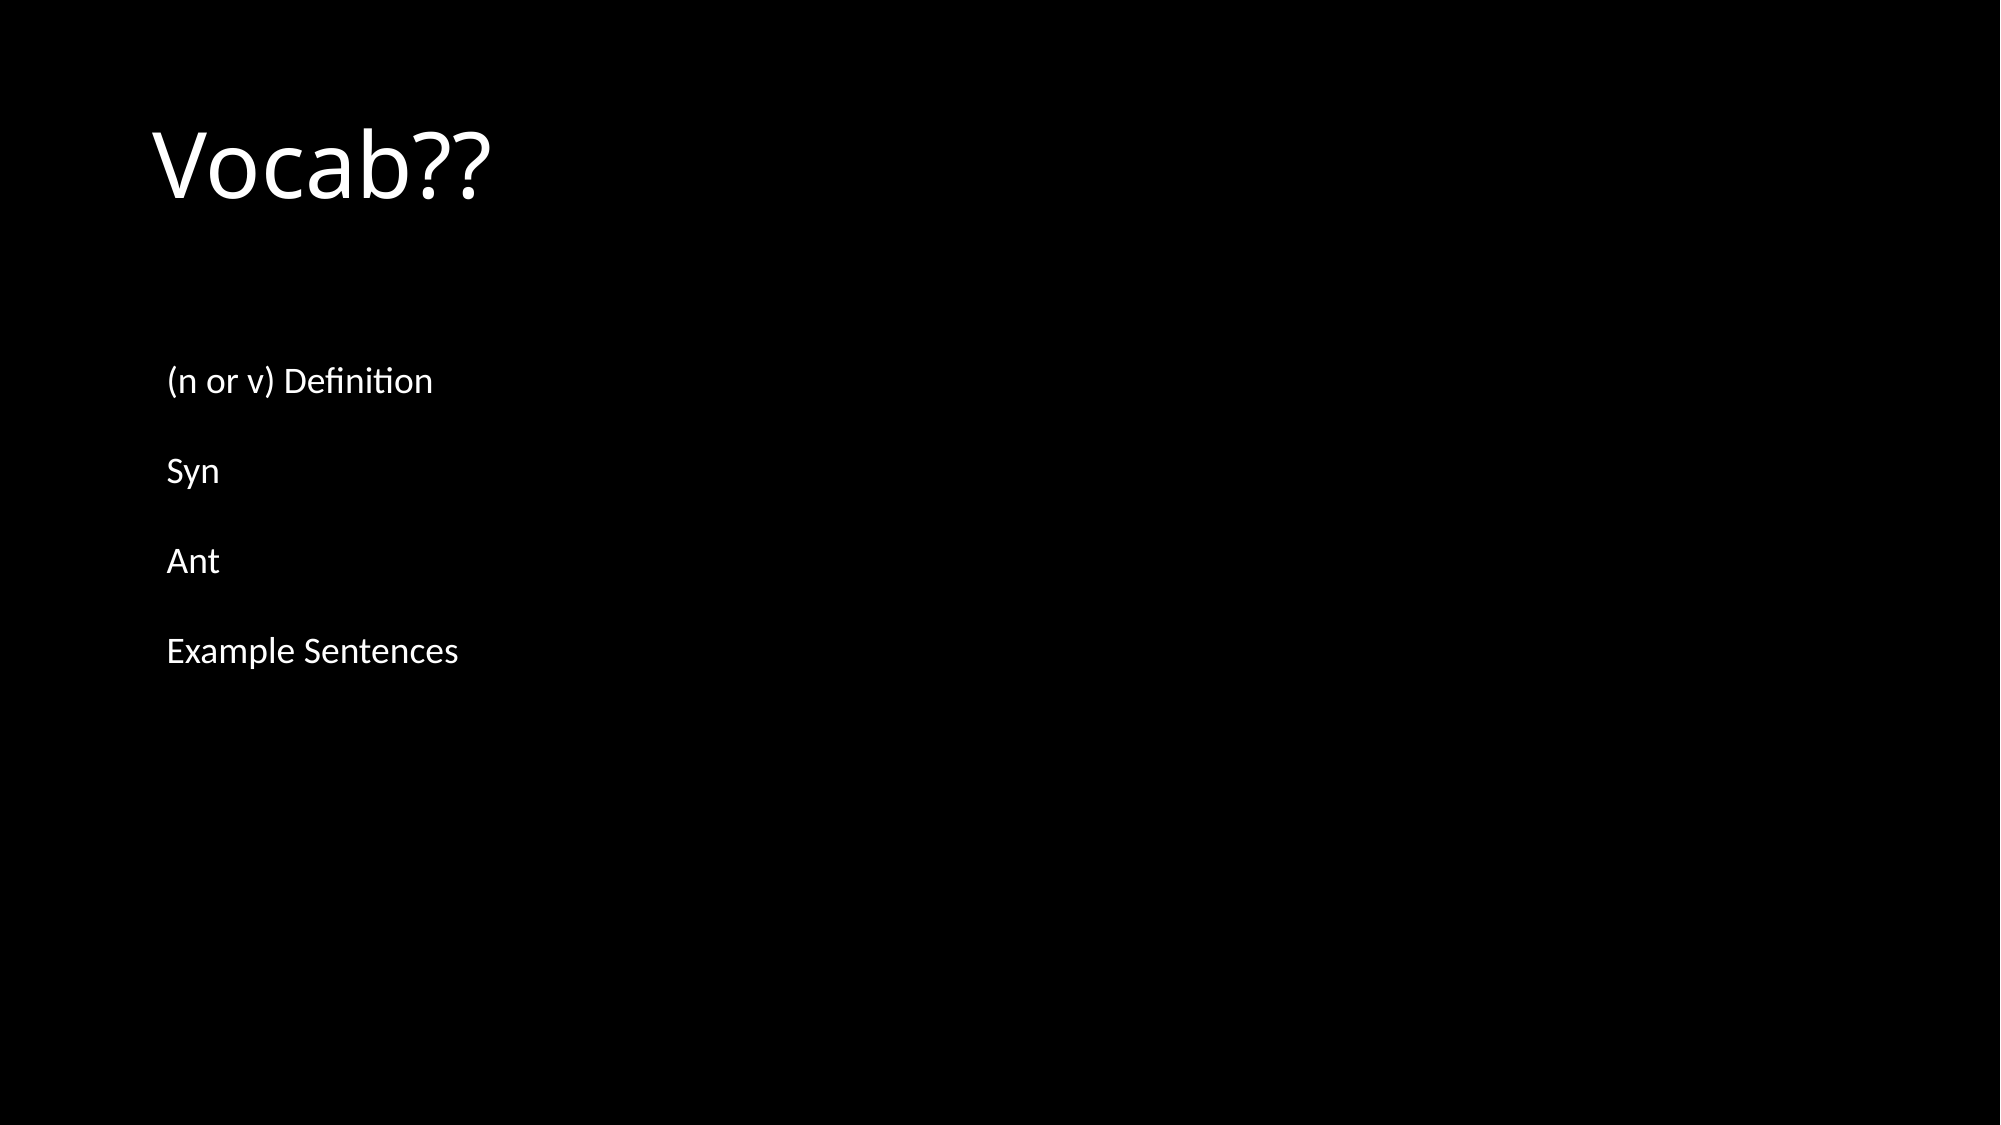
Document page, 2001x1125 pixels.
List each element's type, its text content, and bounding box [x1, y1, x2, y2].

title Vocab?? [137, 59, 1863, 278]
text_box (n or v) Definition Syn Ant Example Sentences [151, 348, 1863, 679]
